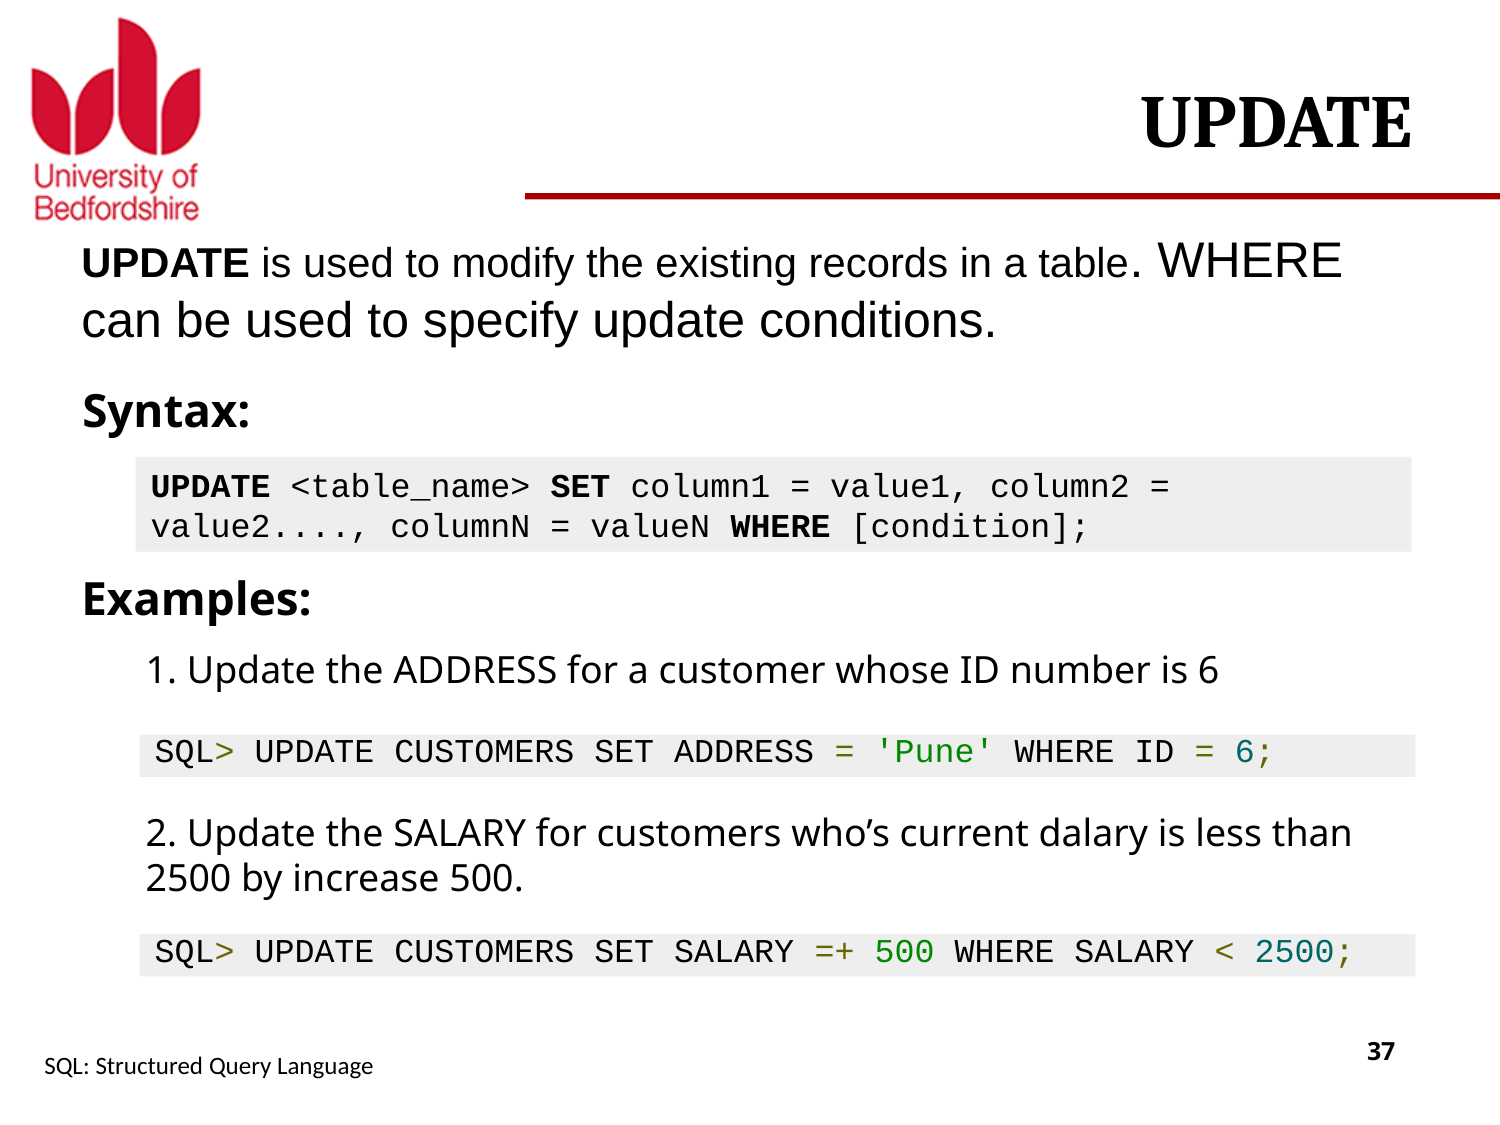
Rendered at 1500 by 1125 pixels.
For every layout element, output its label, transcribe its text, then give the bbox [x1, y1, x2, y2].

list UPDATE is used to modify the existing records in a table. WHERE can be used to specify update conditions. [66, 219, 1434, 375]
title UPDATE [277, 61, 1428, 174]
text_box UPDATE <table_name> SET column1 = value1, column2 = value2...., columnN = valueN WHERE [condition]; [135, 456, 1412, 552]
text_box Syntax: [67, 374, 312, 445]
footer SQL: Structured Query Language [29, 1035, 479, 1095]
text_box 2. Update the SALARY for customers who’s current dalary is less than 2500 by increase 500. [130, 801, 1428, 907]
text_box SQL> UPDATE CUSTOMERS SET ADDRESS = 'Pune' WHERE ID = 6; [139, 734, 1416, 777]
picture [0, 0, 237, 236]
text_box SQL> UPDATE CUSTOMERS SET SALARY =+ 500 WHERE SALARY < 2500; [139, 934, 1416, 977]
text_box Examples: [66, 562, 347, 633]
text_box 1. Update the ADDRESS for a customer whose ID number is 6 [130, 639, 1348, 699]
